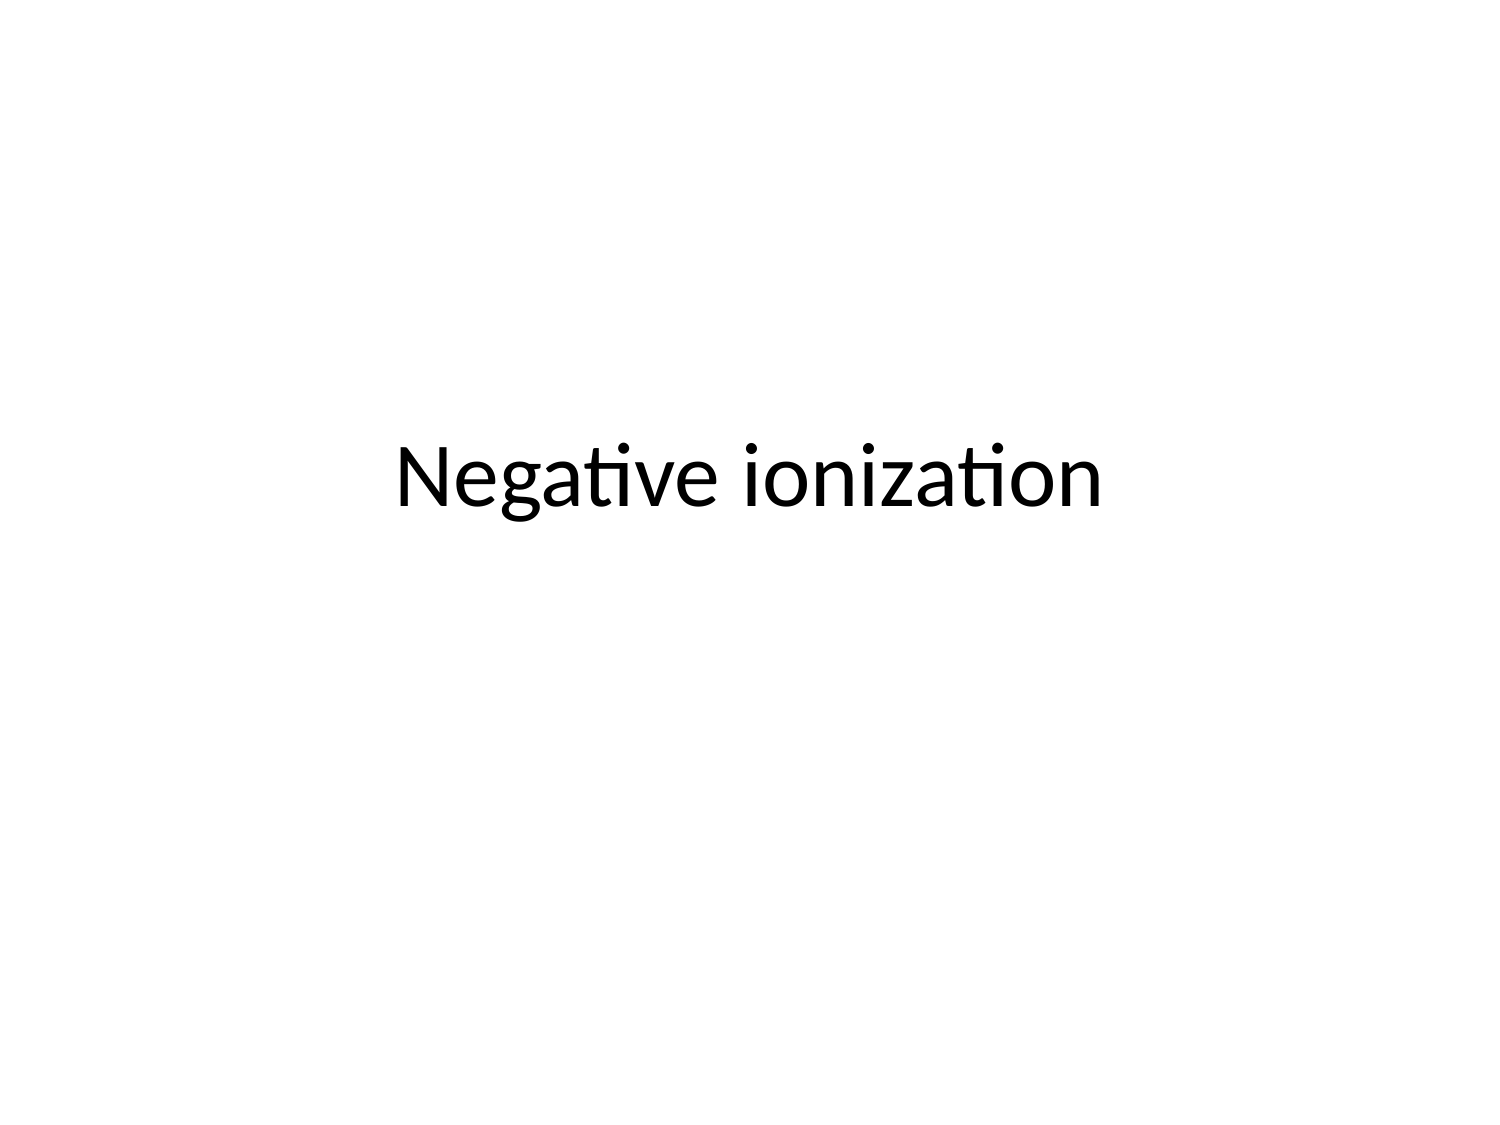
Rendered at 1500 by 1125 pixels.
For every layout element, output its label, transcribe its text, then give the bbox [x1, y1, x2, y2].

title Negative ionization [112, 349, 1388, 591]
